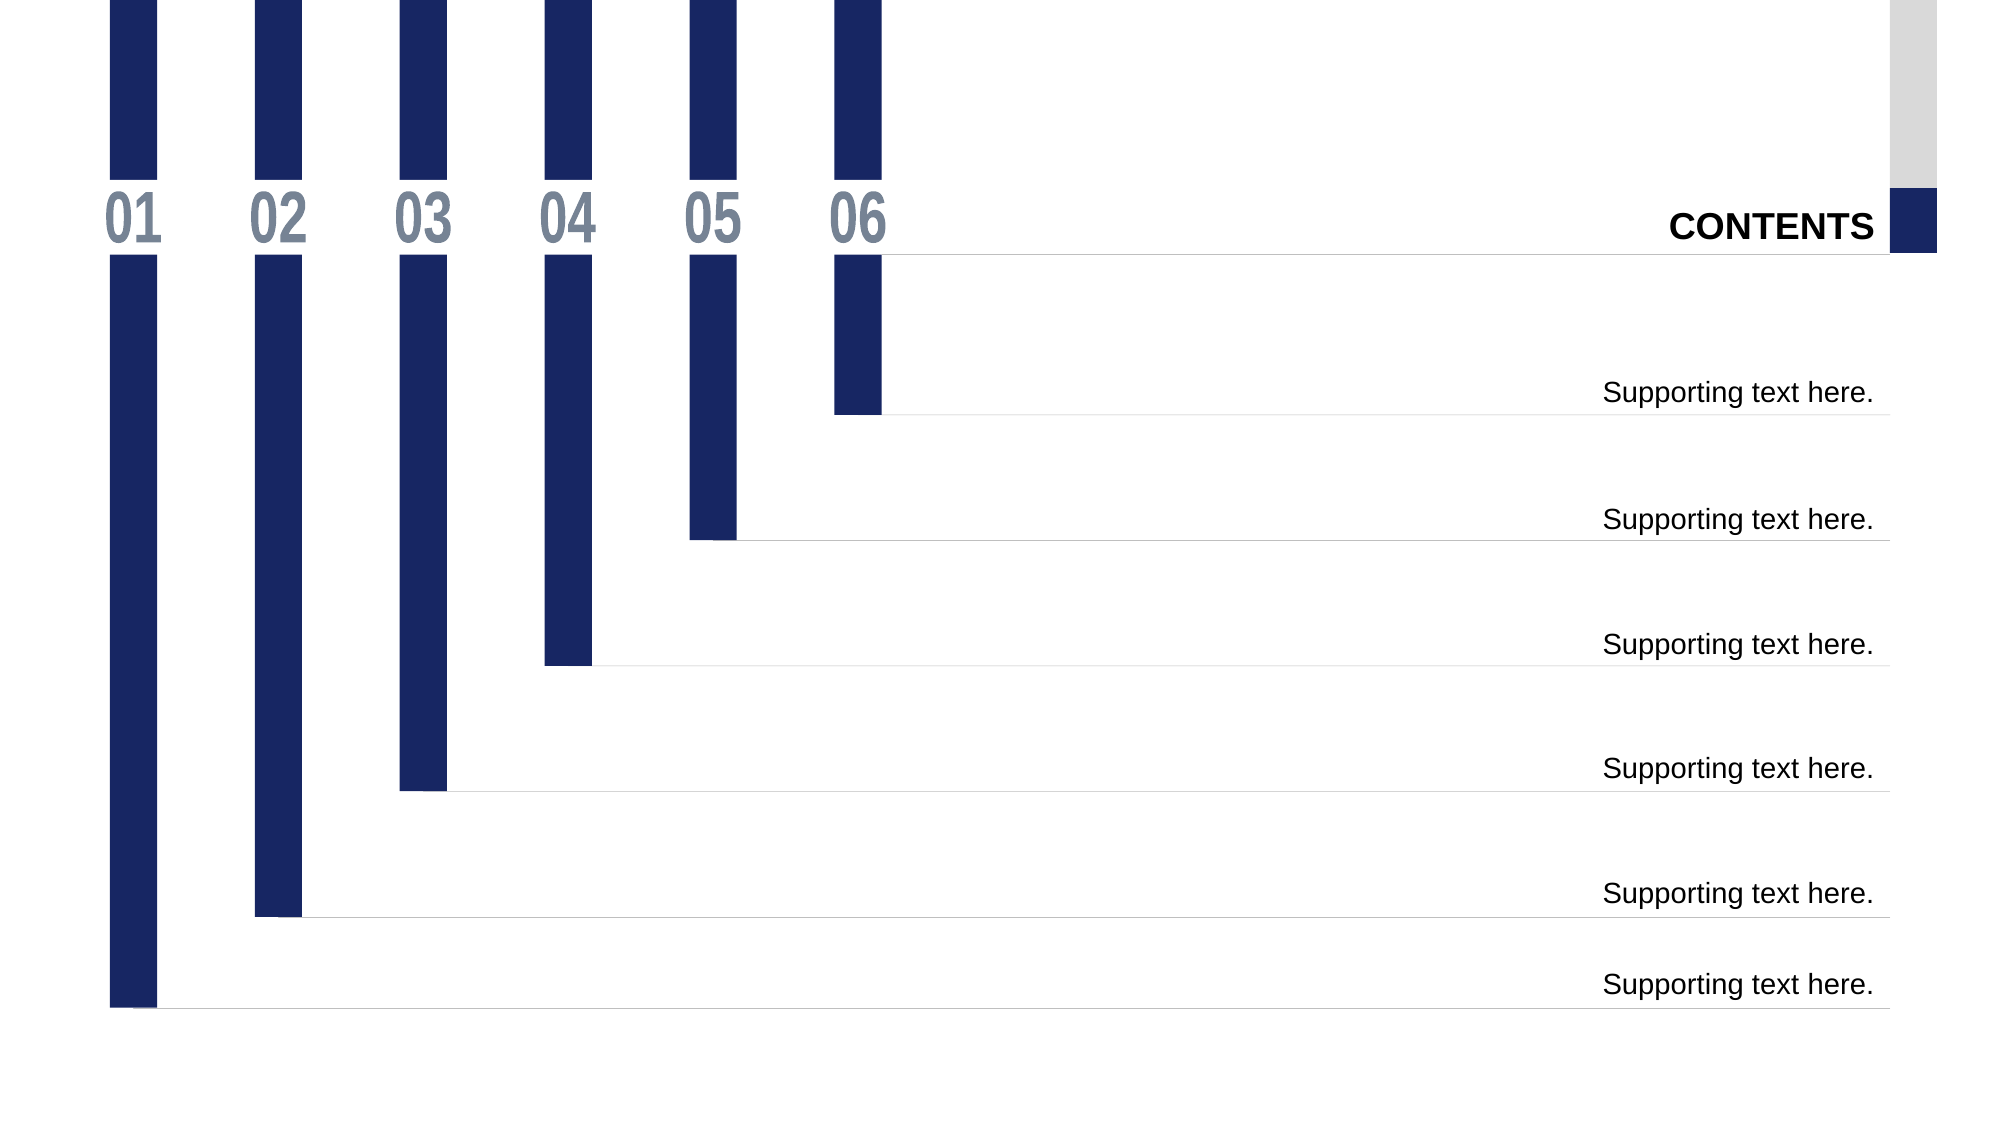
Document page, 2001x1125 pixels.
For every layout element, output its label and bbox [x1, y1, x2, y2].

text_box [0, 0, 1938, 1008]
